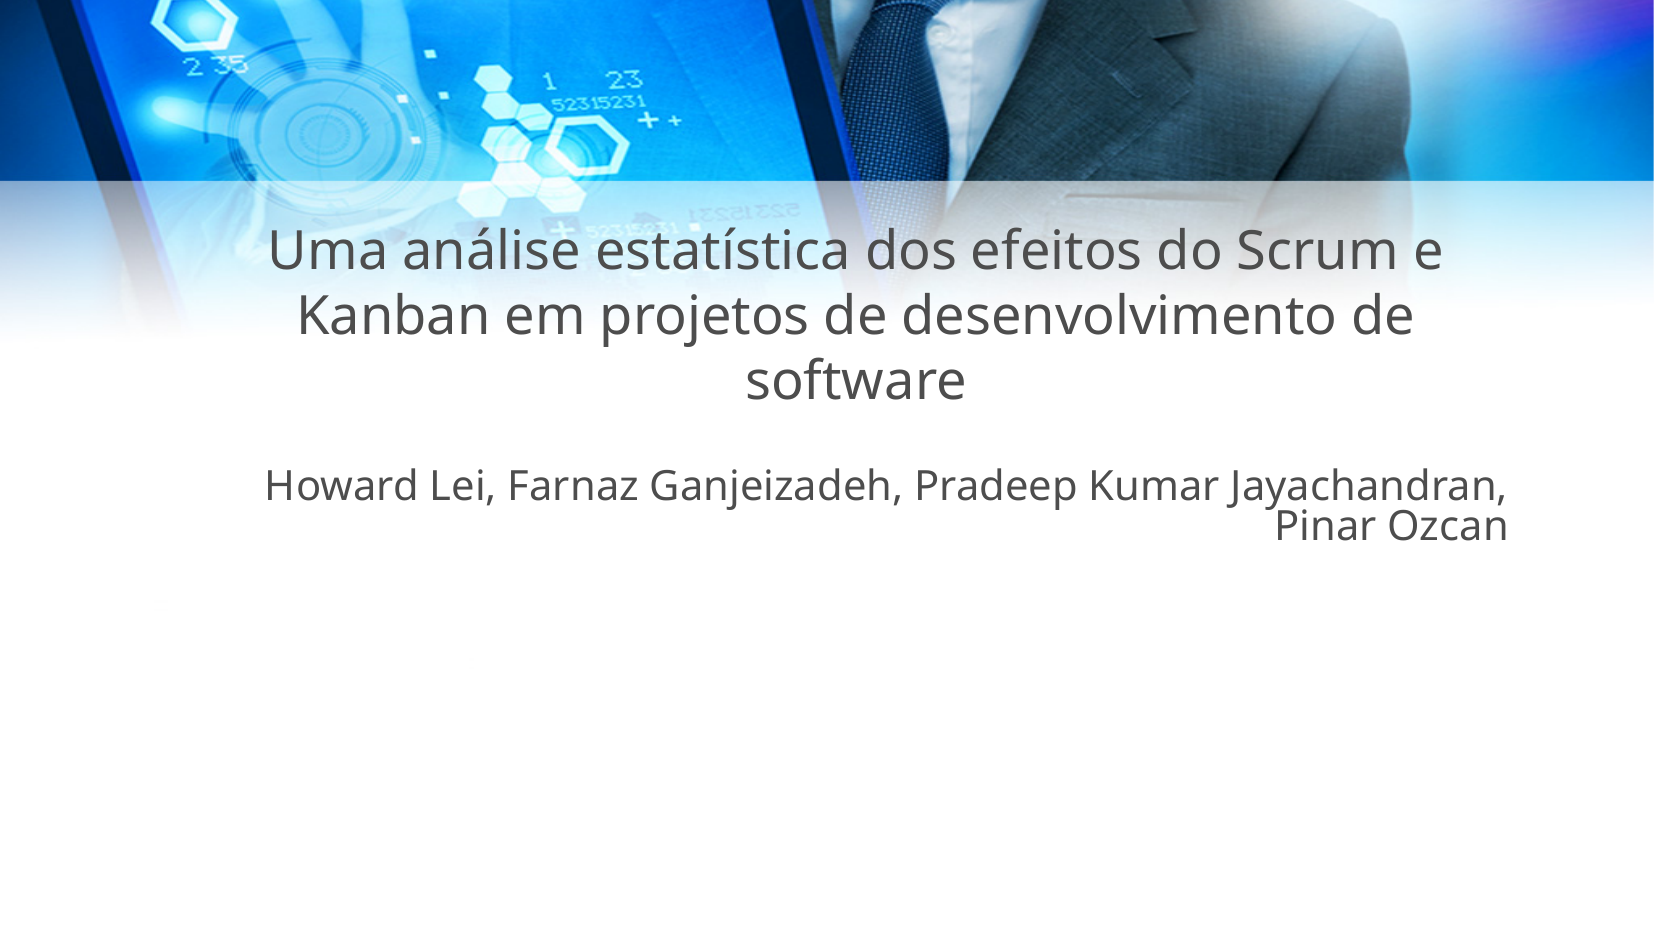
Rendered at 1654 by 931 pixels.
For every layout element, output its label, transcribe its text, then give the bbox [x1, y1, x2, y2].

text_box Howard Lei, Farnaz Ganjeizadeh, Pradeep Kumar Jayachandran, Pinar Ozcan [200, 460, 1524, 604]
text_box Uma análise estatística dos efeitos do Scrum e Kanban em projetos de desenvolvimento de software [212, 224, 1500, 402]
picture [0, 0, 1654, 931]
